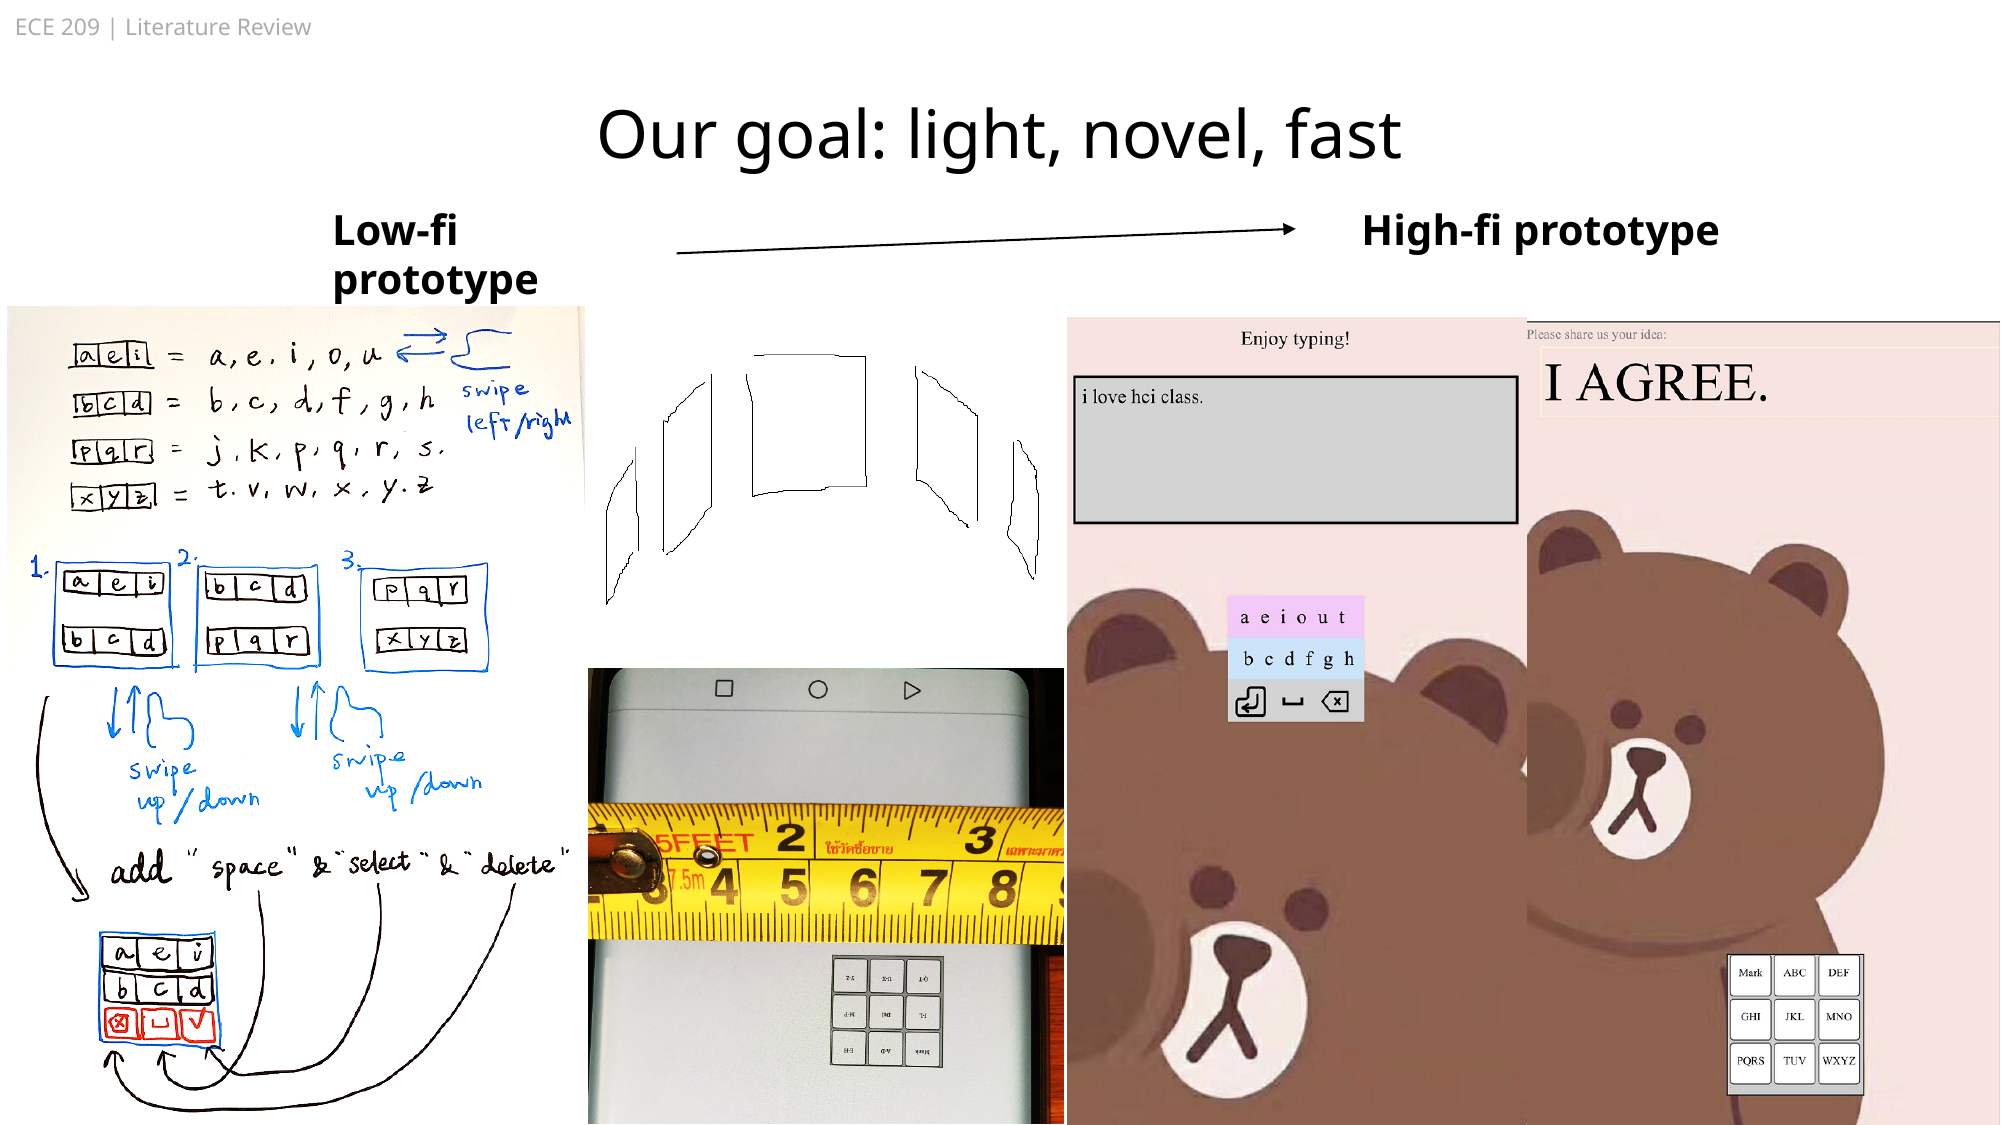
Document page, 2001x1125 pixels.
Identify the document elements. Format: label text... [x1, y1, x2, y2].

text_box High-fi prototype [1346, 196, 2000, 261]
text_box Low-fi prototype [317, 195, 677, 311]
picture [7, 306, 585, 1124]
picture [1067, 317, 2000, 1125]
picture [588, 668, 1064, 1124]
picture [592, 333, 1044, 640]
text_box Our goal: light, novel, fast [148, 0, 1852, 334]
